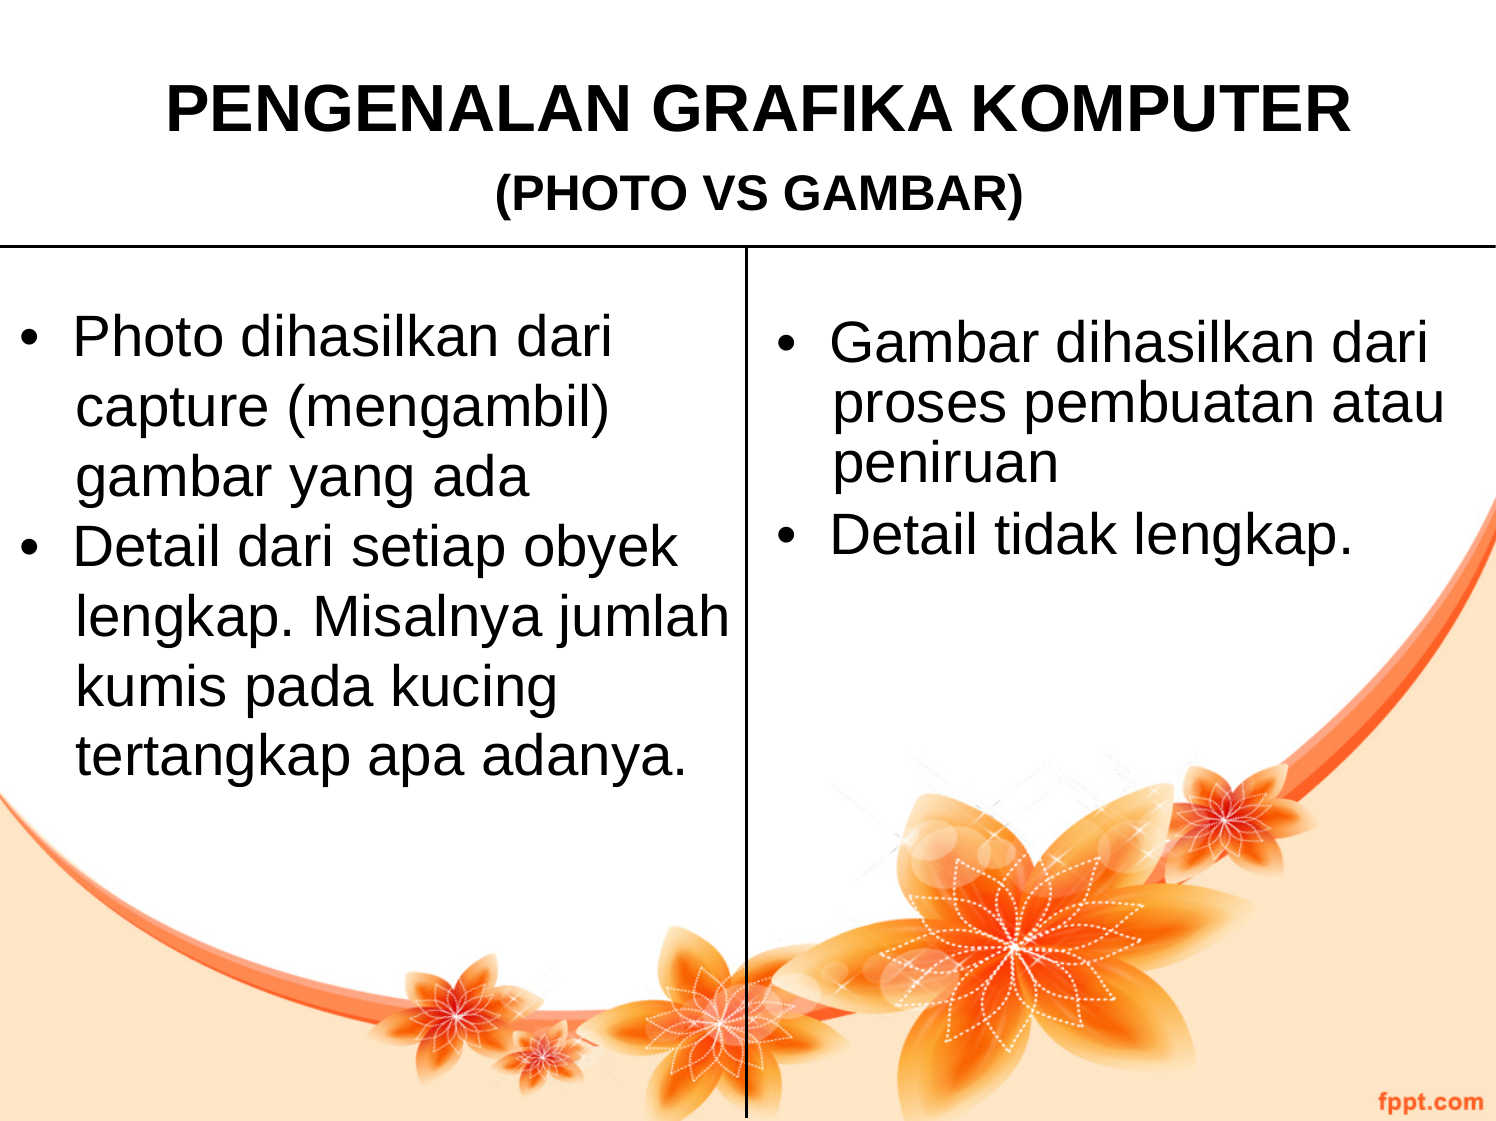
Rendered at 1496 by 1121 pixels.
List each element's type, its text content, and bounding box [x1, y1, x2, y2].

picture [0, 250, 1496, 1121]
text_box PENGENALAN GRAFIKA KOMPUTER (PHOTO VS GAMBAR) [165, 33, 1354, 221]
text_box [743, 246, 750, 1120]
text_box [0, 243, 1496, 250]
picture [0, 0, 1496, 243]
text_box • Gambar dihasilkan dari proses pembuatan atau peniruan • Detail tidak lengkap. [776, 304, 1447, 567]
text_box • Photo dihasilkan dari capture (mengambil) gambar yang ada • Detail dari setiap obyek lengkap. Misalnya jumlah kumis pada kucing tertangkap apa adanya. [19, 297, 732, 788]
